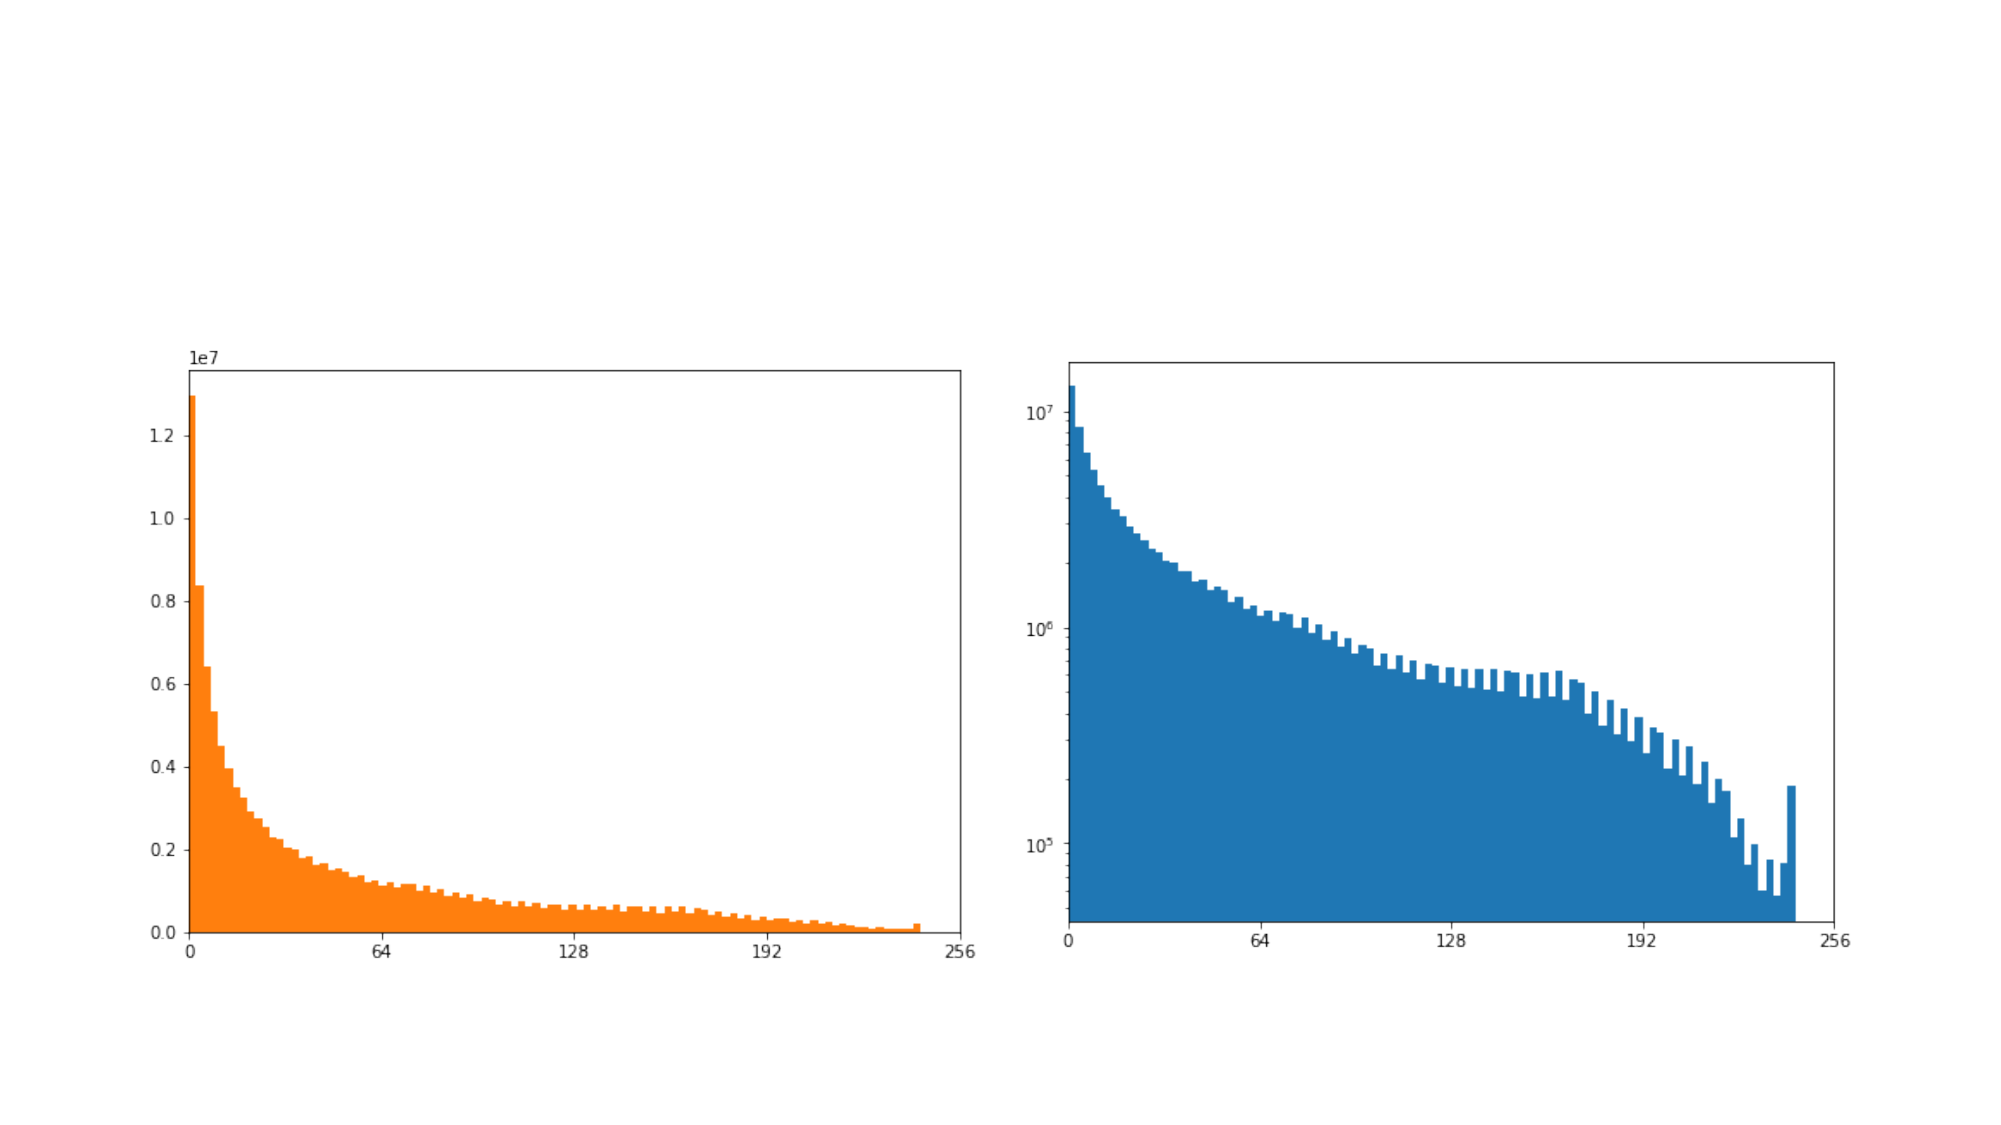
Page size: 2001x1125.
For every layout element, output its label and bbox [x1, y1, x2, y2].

list [1012, 350, 1863, 963]
list [137, 339, 988, 974]
